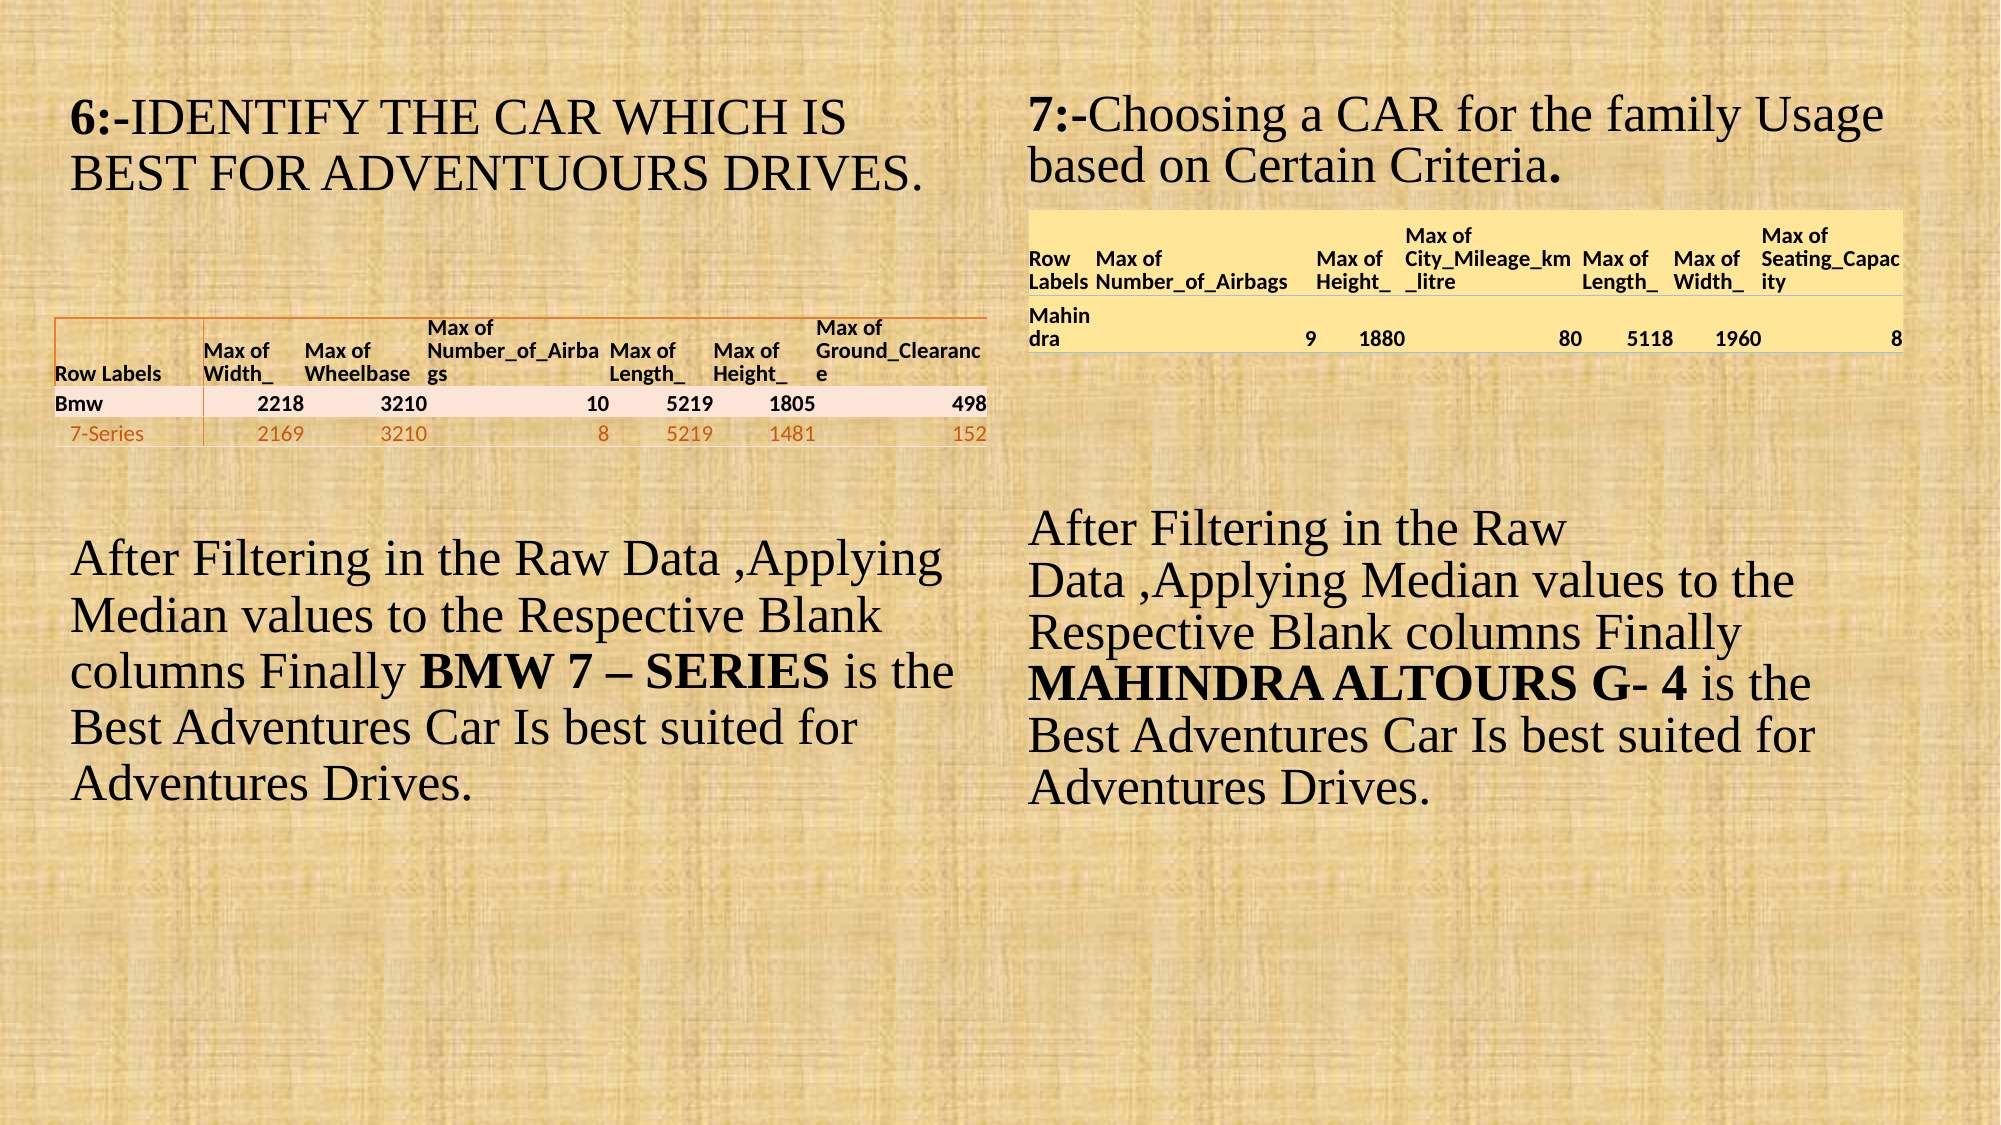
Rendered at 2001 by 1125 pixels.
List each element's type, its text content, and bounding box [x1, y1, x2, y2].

table_cell 9 [1096, 296, 1316, 352]
table_cell Bmw [55, 387, 203, 416]
table_header Max of Height_ [713, 319, 816, 386]
table_cell 8 [1762, 296, 1903, 352]
table_header Max of Number_of_Airbags [1096, 210, 1316, 295]
table_header Max of Length_ [1582, 210, 1674, 295]
table_header Row Labels [56, 319, 203, 386]
table_cell 1481 [713, 417, 816, 446]
picture [0, 0, 2001, 1125]
table_cell 1880 [1316, 296, 1405, 352]
table_cell 5219 [610, 387, 713, 416]
table_cell 80 [1405, 296, 1582, 352]
table_cell 8 [427, 417, 610, 446]
table_header Max of Width_ [204, 319, 305, 386]
table_cell 3210 [305, 387, 427, 416]
table_header Max of Wheelbase [305, 319, 427, 386]
list 6:-IDENTIFY THE CAR WHICH IS BEST FOR ADVENTUOURS DRIVES. After Filtering in the Raw Data ,Applying Median values to the Respective Blank columns Finally BMW 7 – SERIES is the Best Adventures Car Is best suited for Adventures Drives. [54, 82, 988, 1068]
list 7:-Choosing a CAR for the family Usage based on Certain Criteria. After Filtering in the Raw Data ,Applying Median values to the Respective Blank columns Finally MAHINDRA ALTOURS G- 4 is the Best Adventures Car Is best suited for Adventures Drives. [1012, 82, 1904, 1068]
table_cell 498 [816, 387, 987, 416]
table_cell 5118 [1582, 296, 1674, 352]
table_cell 1960 [1674, 296, 1762, 352]
table_header Max of Number_of_Airbags [427, 319, 610, 386]
table_cell 10 [427, 387, 610, 416]
table_cell 2218 [204, 387, 305, 416]
table_header Max of Ground_Clearance [816, 319, 987, 386]
table_cell 1805 [713, 387, 816, 416]
table_header Max of Seating_Capacity [1762, 210, 1903, 295]
table_cell 5219 [610, 417, 713, 446]
table_cell 3210 [305, 417, 427, 446]
table_header Max of Height_ [1316, 210, 1405, 295]
table_cell 152 [816, 417, 987, 446]
table_header Max of Width_ [1674, 210, 1762, 295]
table_header Max of Length_ [610, 319, 713, 386]
table_header Row Labels [1029, 210, 1096, 295]
table_cell Mahindra [1029, 296, 1096, 352]
table_header Max of City_Mileage_km_litre [1405, 210, 1582, 295]
table_cell 7-Series [55, 417, 203, 446]
table_cell 2169 [204, 417, 305, 446]
